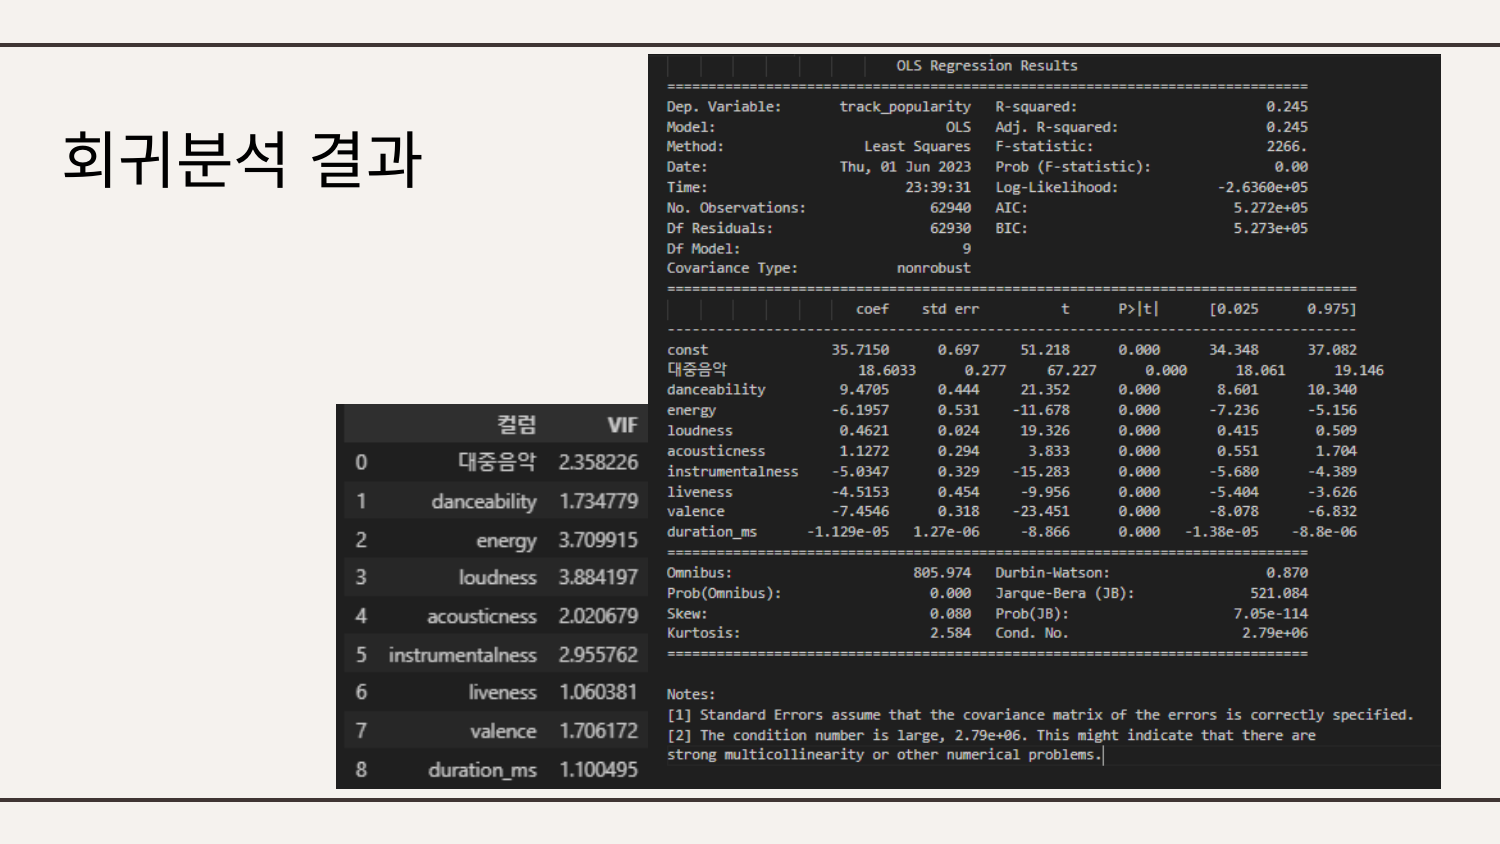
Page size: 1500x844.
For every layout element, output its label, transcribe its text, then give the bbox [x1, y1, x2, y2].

picture [336, 54, 1441, 790]
title 회귀분석 결과 [46, 106, 643, 200]
